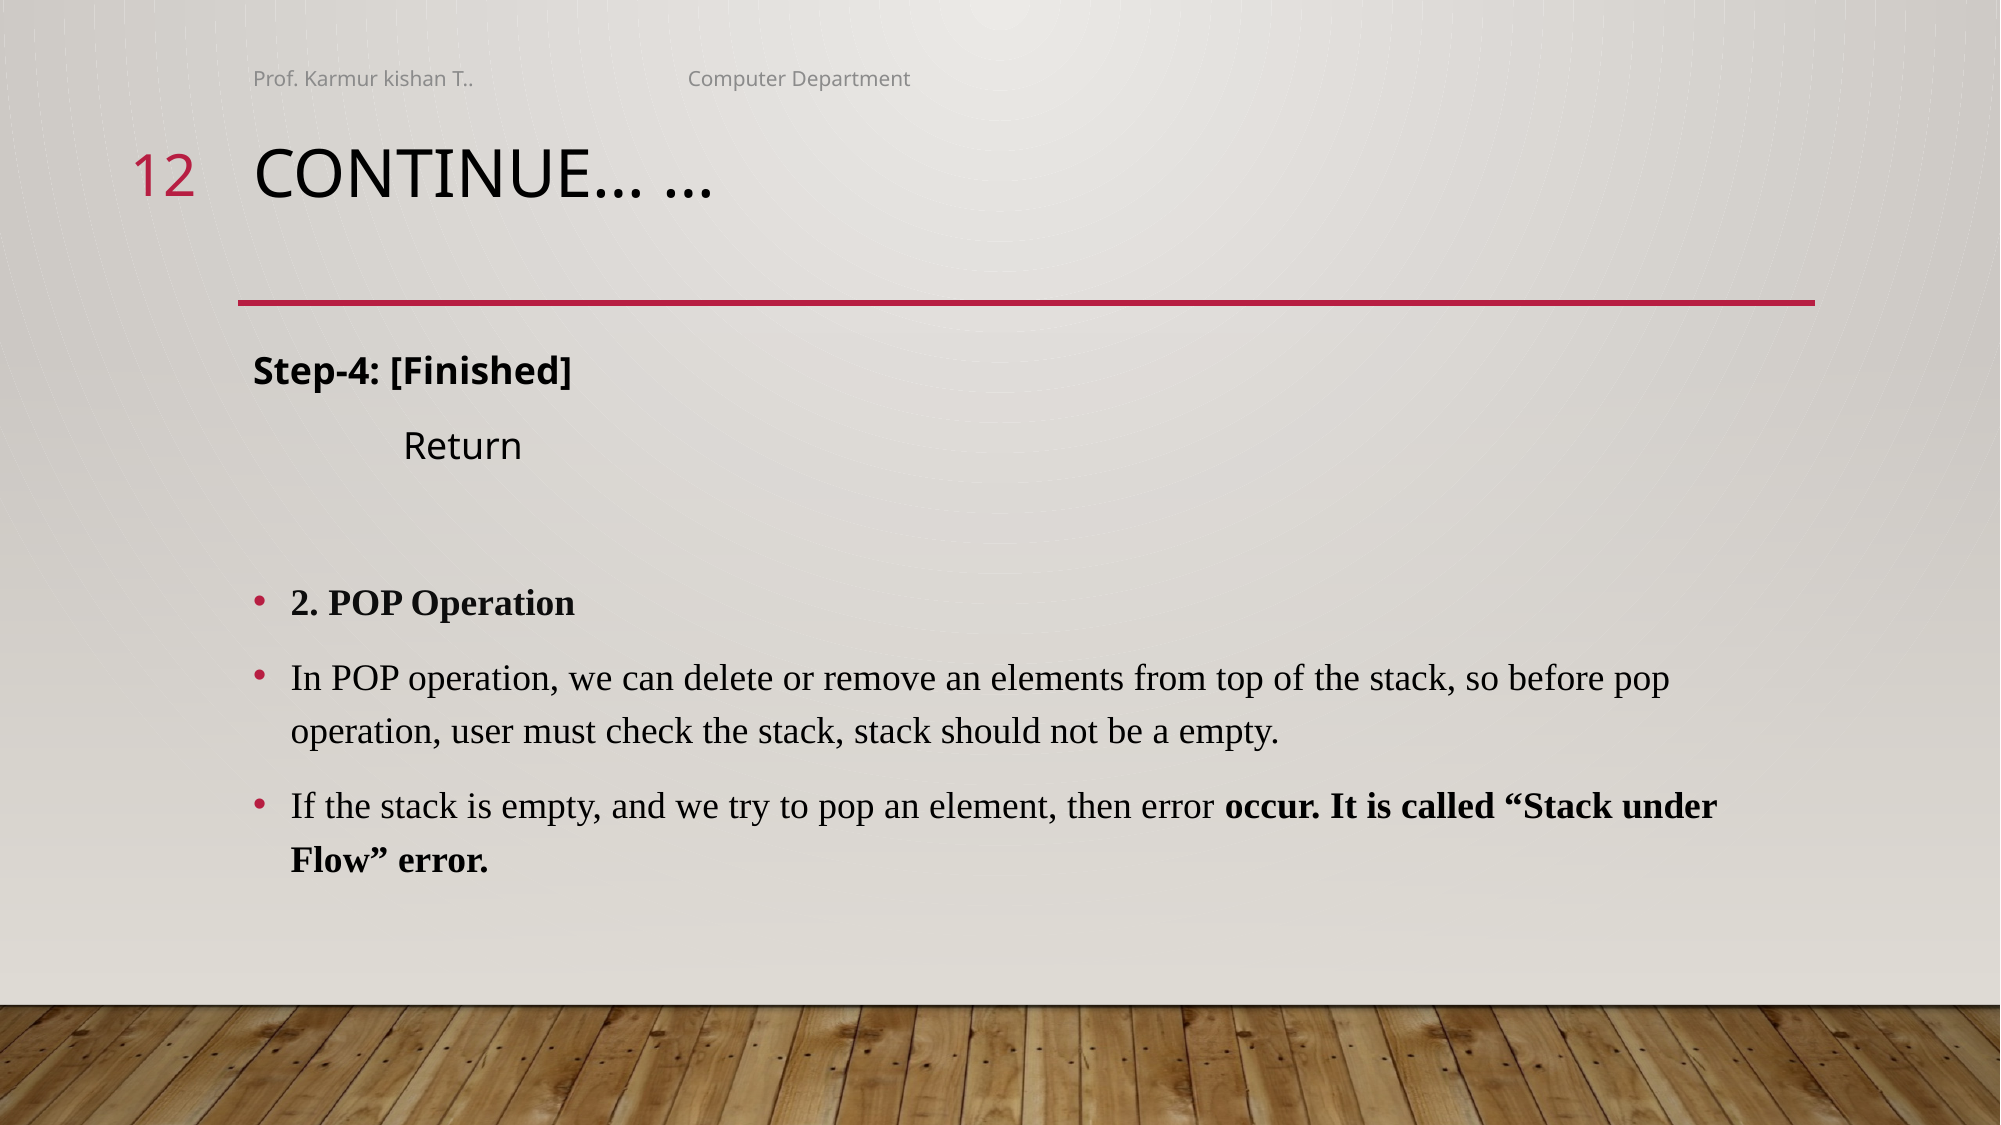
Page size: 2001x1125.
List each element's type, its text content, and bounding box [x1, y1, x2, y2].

title Continue… … [238, 131, 1814, 305]
slide_number 12 [78, 131, 212, 214]
picture [0, 1005, 2000, 1125]
list Step-4: [Finished] Return 2. POP Operation In POP operation, we can delete or remove an elements from top of the stack, so before pop operation, user must check the stack, stack should not be a empty. If the stack is empty, and we try to pop an element, then error occur. It is called “Stack under Flow” error. [238, 330, 1814, 969]
footer Prof. Karmur kishan T.. Computer Department [238, 54, 1213, 105]
